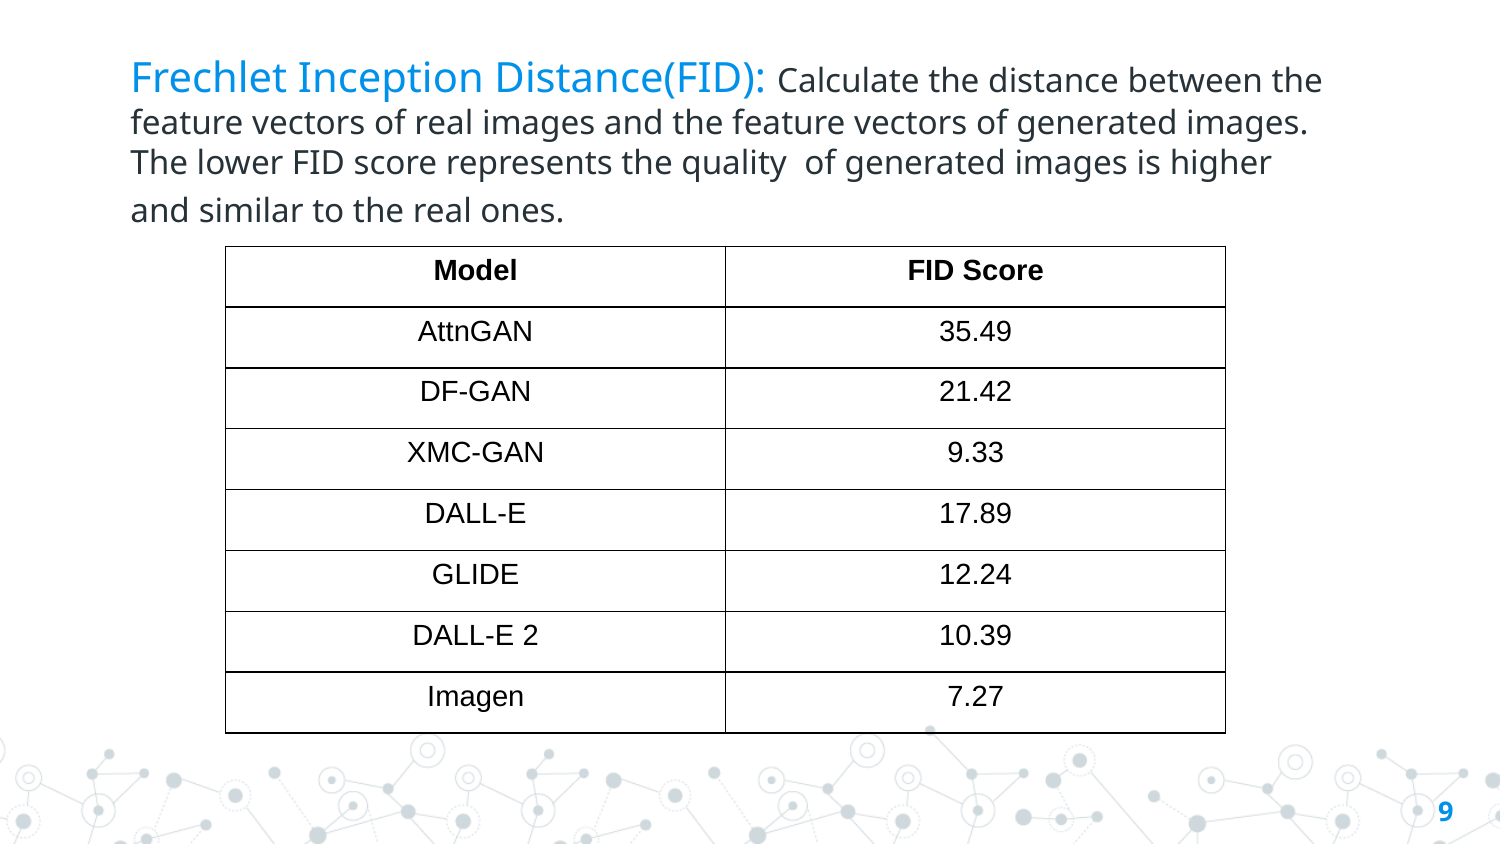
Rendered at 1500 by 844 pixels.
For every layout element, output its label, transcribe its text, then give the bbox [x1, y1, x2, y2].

table_cell 17.89 [726, 490, 1225, 550]
table_cell 21.42 [726, 369, 1225, 428]
table_cell GLIDE [226, 551, 725, 611]
table_header FID Score [726, 247, 1225, 306]
table_cell 7.27 [726, 673, 1225, 732]
table_header Model [226, 247, 725, 306]
table_cell 10.39 [726, 612, 1225, 671]
table_cell 12.24 [726, 551, 1225, 611]
table_cell DALL-E [226, 490, 725, 550]
table_cell Imagen [226, 673, 725, 732]
picture [0, 0, 1500, 844]
table_cell AttnGAN [226, 308, 725, 367]
table_cell DF-GAN [226, 369, 725, 428]
title Frechlet Inception Distance(FID): Calculate the distance between the feature vectors of real images and the feature vectors of generated images. The lower FID score represents the quality of generated images is higher and similar to the real ones. [115, 130, 1358, 247]
table_cell XMC-GAN [226, 429, 725, 489]
table_cell 35.49 [726, 308, 1225, 367]
table_cell DALL-E 2 [226, 612, 725, 671]
table_cell 9.33 [726, 429, 1225, 489]
slide_number 9 [1378, 779, 1469, 844]
